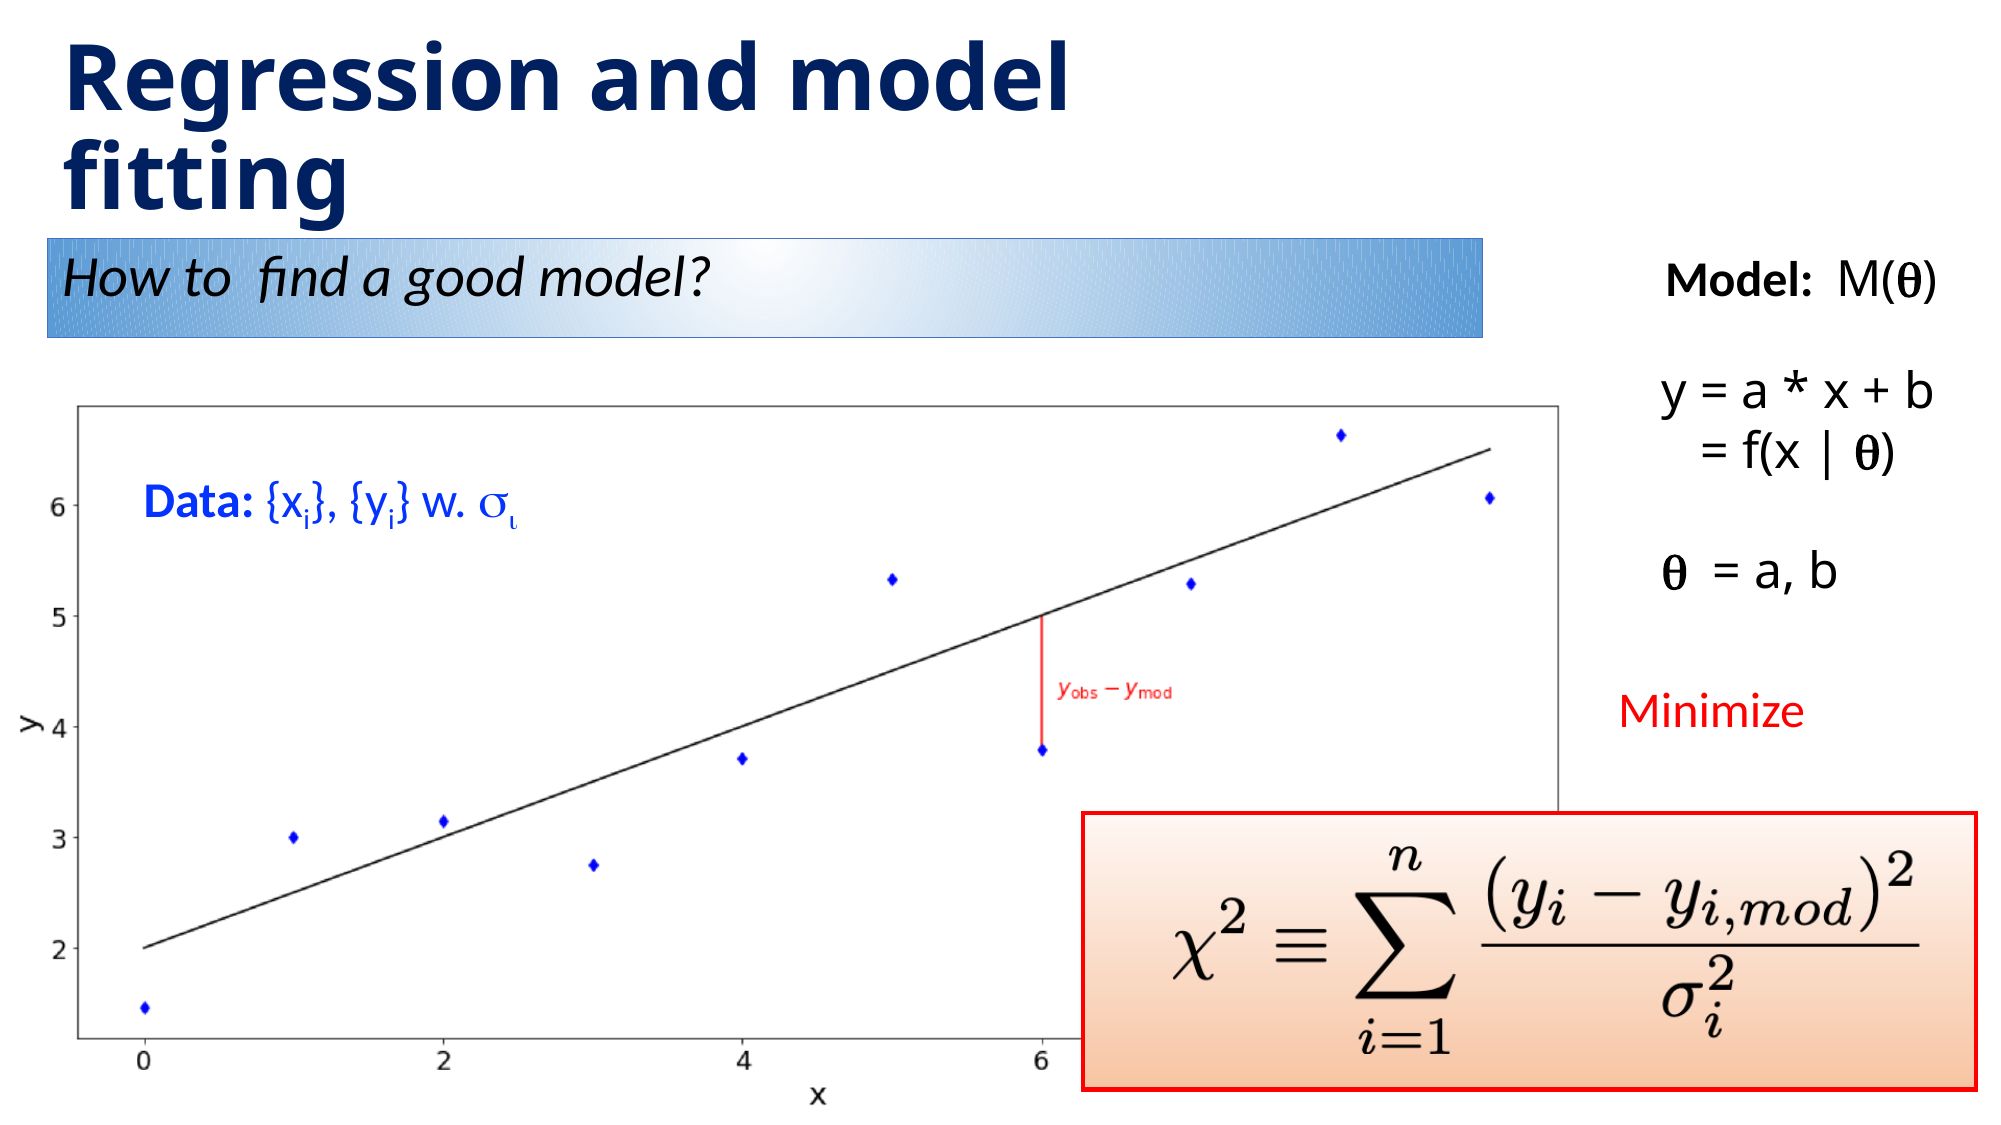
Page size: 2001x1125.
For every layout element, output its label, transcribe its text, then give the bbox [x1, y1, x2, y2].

text_box y = a * x + b = f(x | q) q = a, b [1646, 351, 1963, 606]
list How to find a good model? [47, 238, 1483, 338]
title Regression and model fitting [47, 21, 1217, 238]
text_box [1569, 812, 1977, 1091]
text_box Minimize [1603, 670, 1832, 745]
picture [0, 394, 1921, 1123]
text_box Model: M(q) [1650, 238, 1953, 314]
